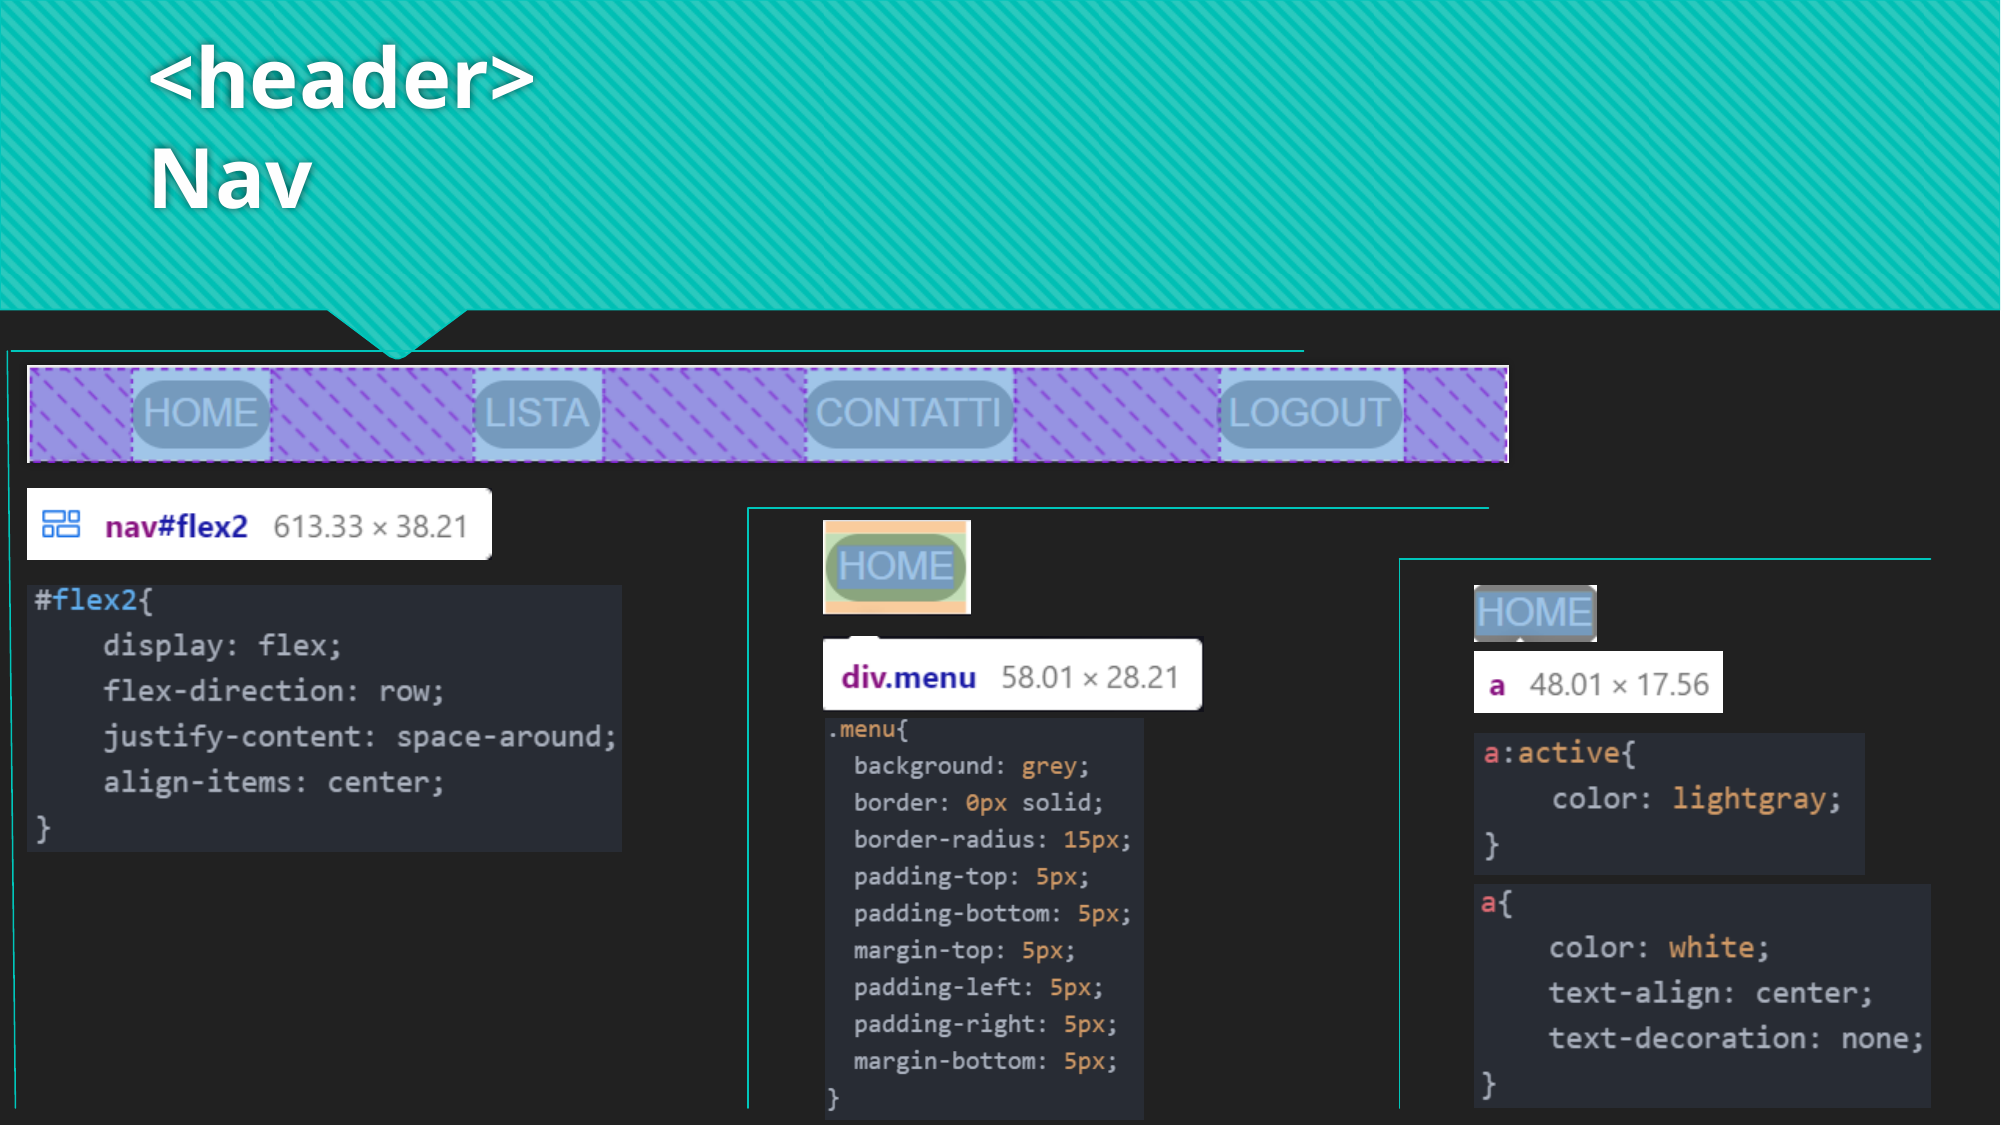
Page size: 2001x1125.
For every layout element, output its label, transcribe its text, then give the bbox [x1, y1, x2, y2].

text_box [6, 350, 16, 1109]
title <header> Nav [132, 73, 1868, 233]
picture [1473, 651, 1723, 713]
picture [27, 585, 622, 852]
picture [823, 519, 971, 616]
picture [823, 636, 1204, 712]
picture [1473, 884, 1931, 1109]
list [27, 365, 1509, 463]
picture [27, 488, 492, 560]
picture [1473, 733, 1866, 875]
picture [824, 718, 1144, 1120]
picture [1473, 585, 1597, 643]
